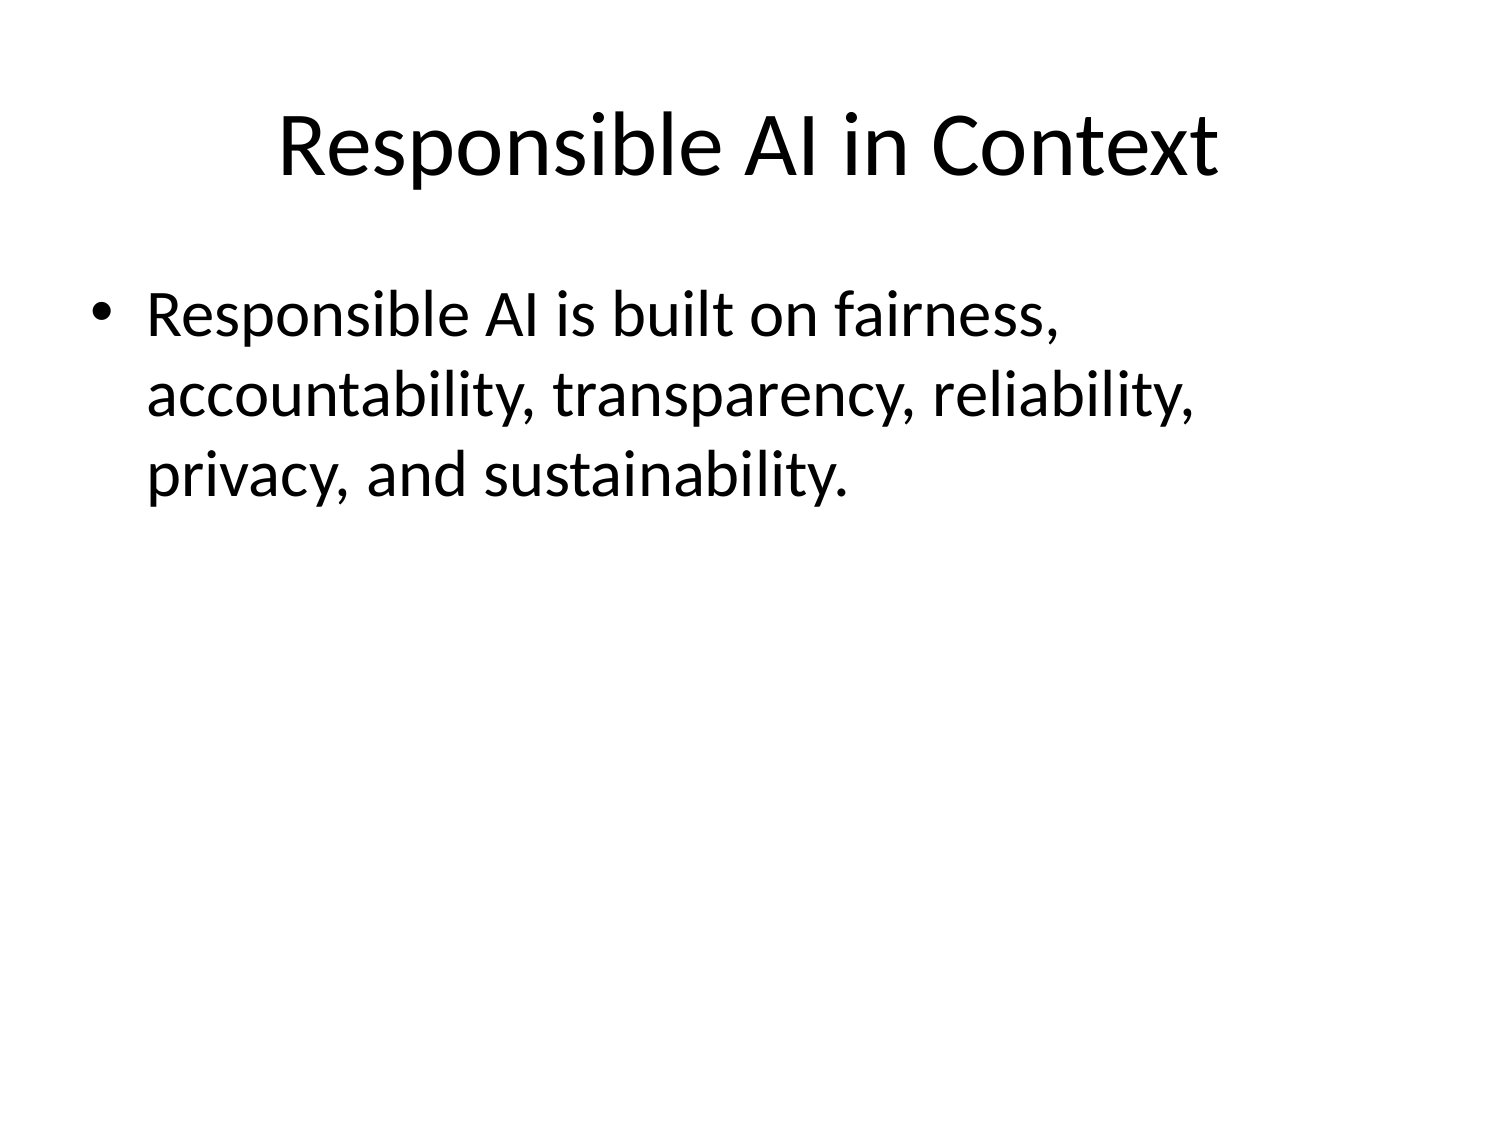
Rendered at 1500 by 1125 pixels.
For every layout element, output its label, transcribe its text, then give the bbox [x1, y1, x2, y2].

list Responsible AI is built on fairness, accountability, transparency, reliability, privacy, and sustainability. [75, 262, 1425, 1005]
title Responsible AI in Context [75, 45, 1425, 233]
